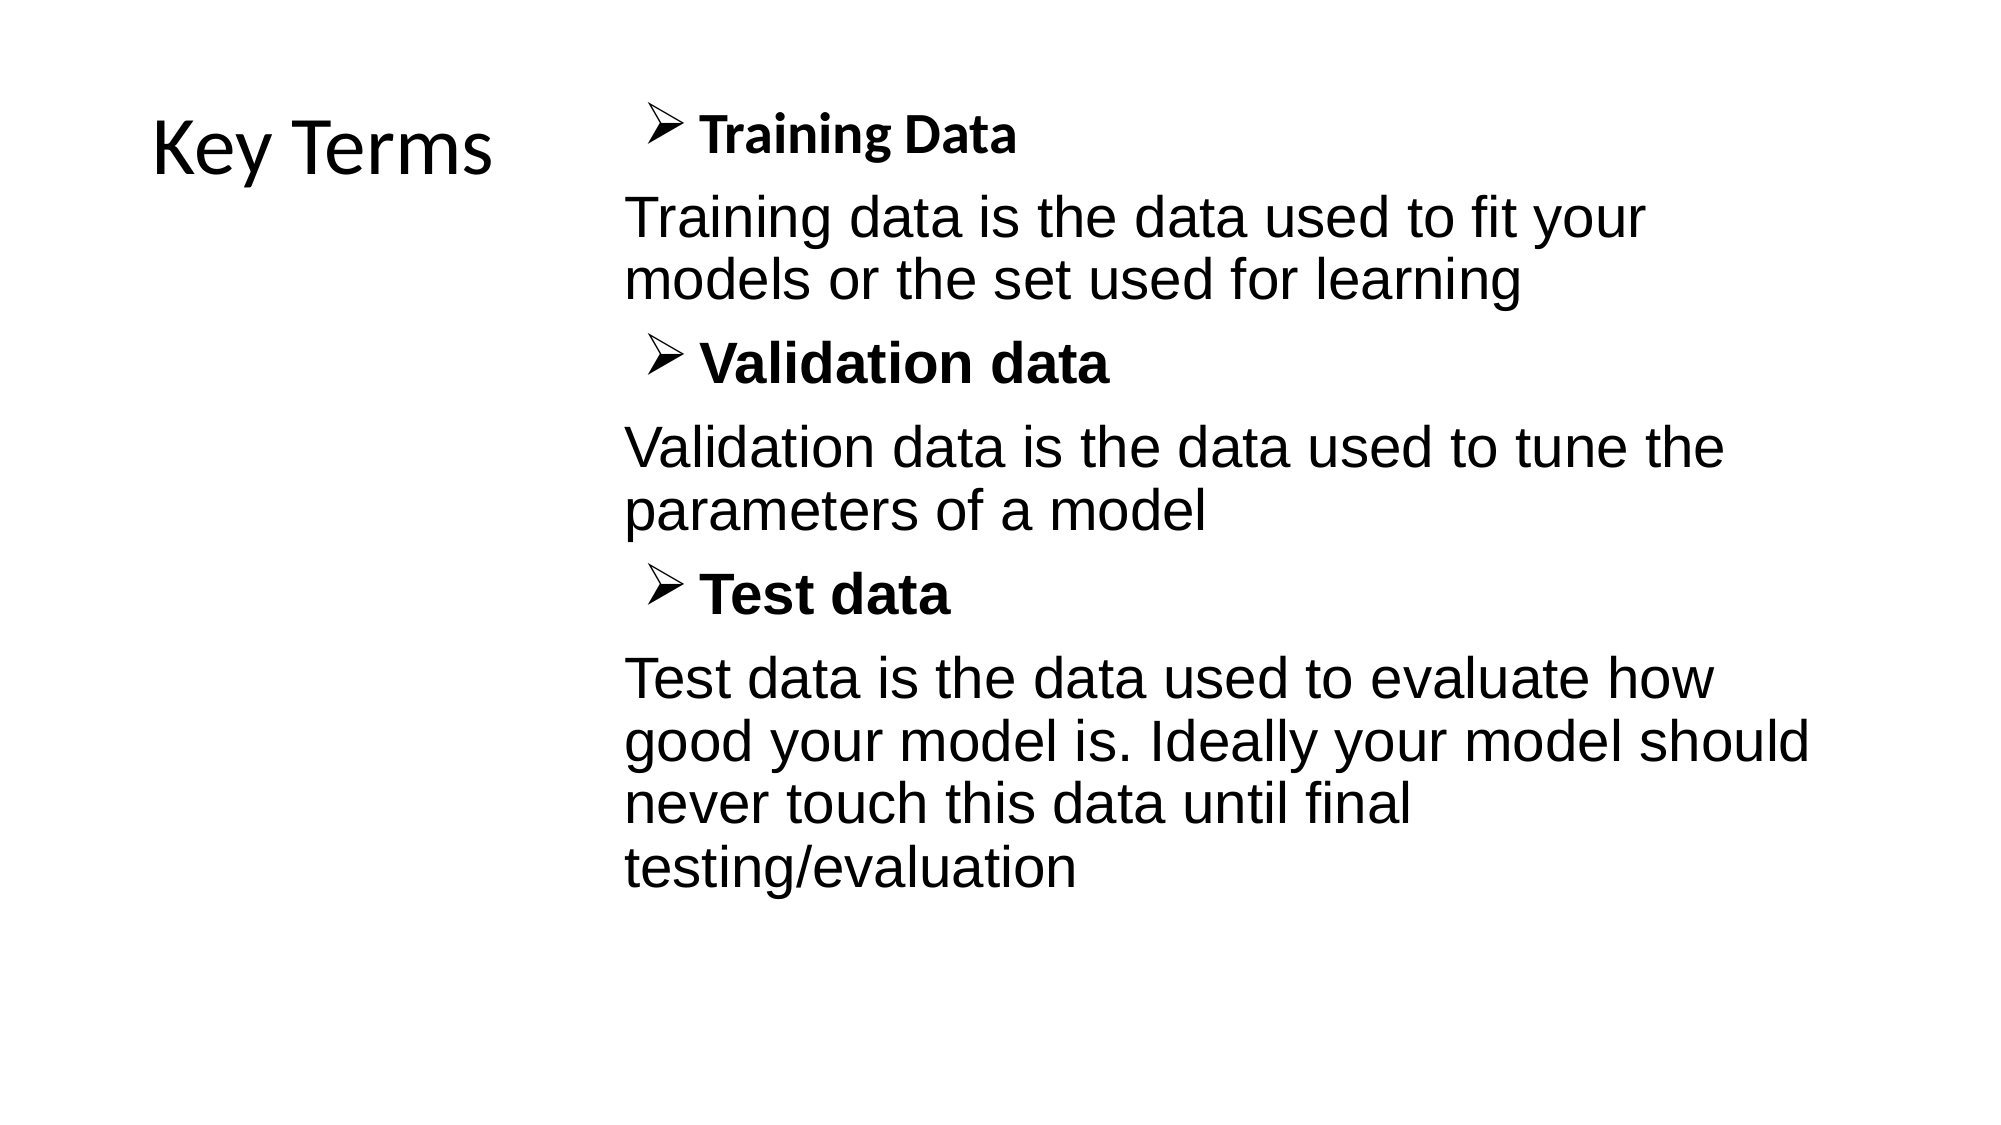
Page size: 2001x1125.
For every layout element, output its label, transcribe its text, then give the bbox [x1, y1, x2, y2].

list Key Terms [137, 95, 609, 1014]
list Training Data Training data is the data used to ﬁt your models or the set used for learning Validation data Validation data is the data used to tune the parameters of a model Test data Test data is the data used to evaluate how good your model is. Ideally your model should never touch this data until ﬁnal testing/evaluation [609, 95, 1863, 1014]
